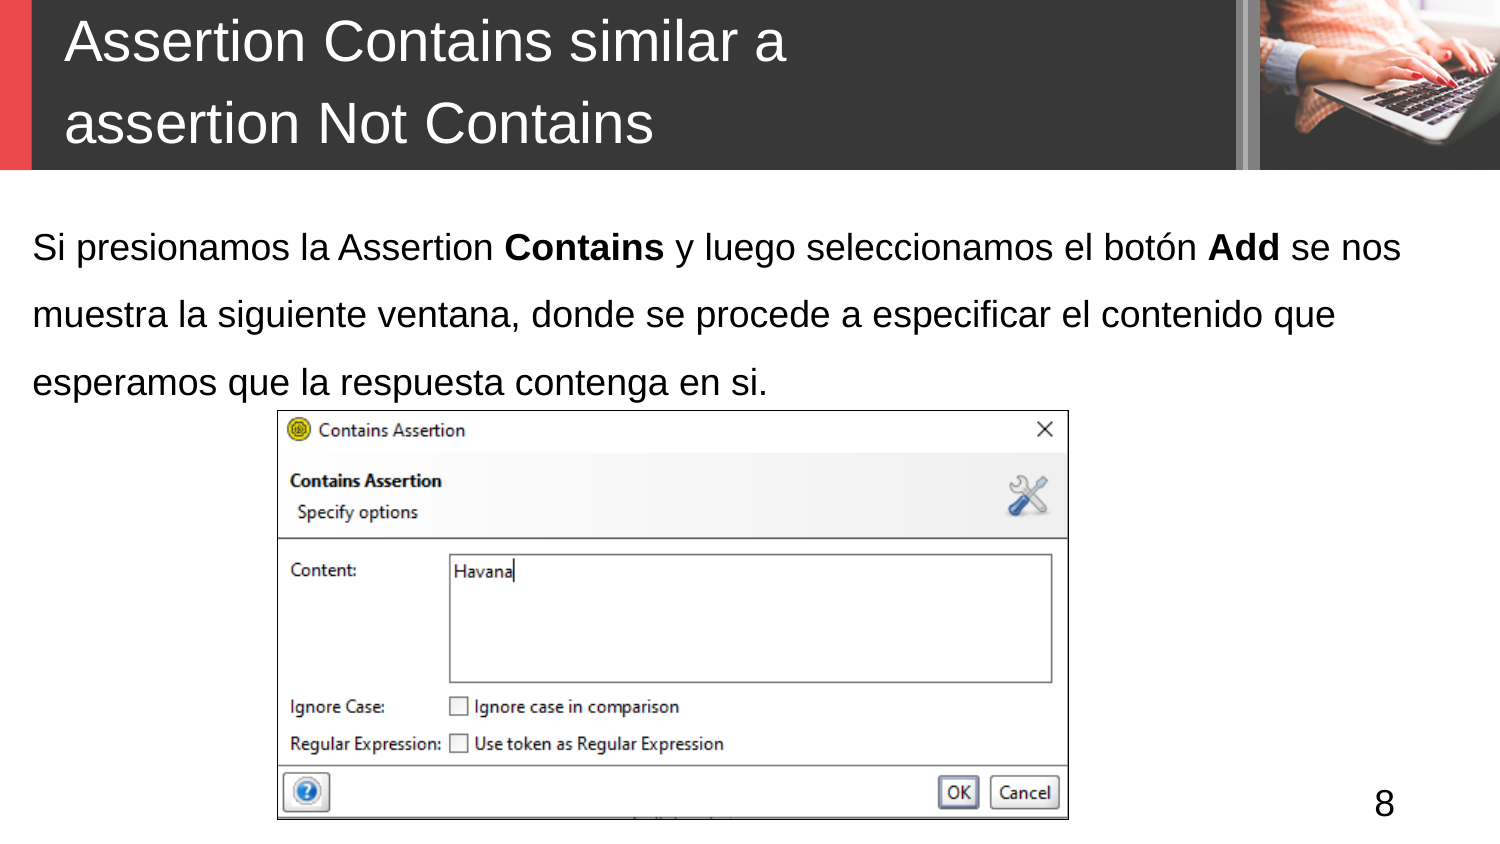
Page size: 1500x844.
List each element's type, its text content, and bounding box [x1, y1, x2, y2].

text_box 8 [1359, 772, 1500, 832]
text_box Si presionamos la Assertion Contains y luego seleccionamos el botón Add se nos muestra la siguiente ventana, donde se procede a especificar el contenido que esperamos que la respuesta contenga en si. [17, 192, 1500, 455]
list Assertion Contains similar a assertion Not Contains [49, 32, 1231, 127]
picture [0, 0, 1500, 844]
